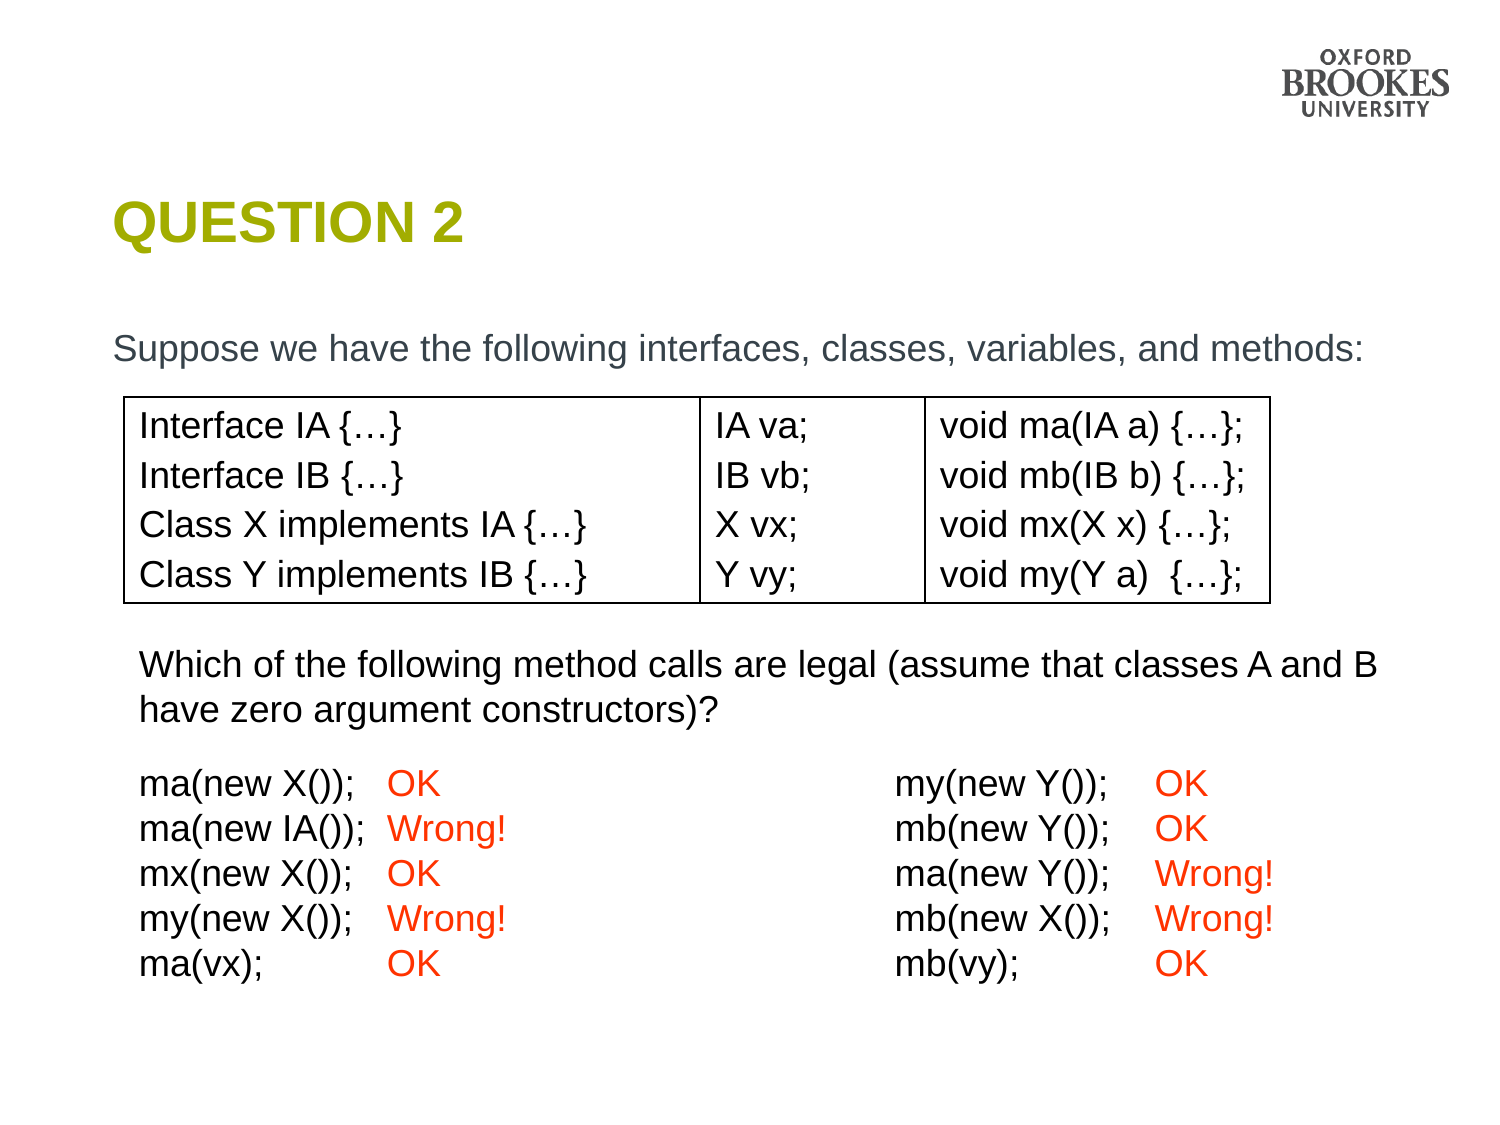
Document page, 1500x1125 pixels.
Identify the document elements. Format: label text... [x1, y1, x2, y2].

text_box my(new Y()); mb(new Y()); ma(new Y()); mb(new X()); mb(vy); [987, 751, 1139, 992]
title Question 2 [112, 125, 1388, 313]
table_header void ma(IA a) {…}; void mb(IB b) {…}; void mx(X x) {…}; void my(Y a) {…}; [926, 398, 1269, 602]
list Suppose we have the following interfaces, classes, variables, and methods: [112, 324, 1448, 410]
table_header Interface IA {…} Interface IB {…} Class X implements IA {…} Class Y implements IB {…} [125, 398, 699, 602]
text_box OK Wrong! OK Wrong! OK [372, 751, 987, 992]
text_box Which of the following method calls are legal (assume that classes A and B have zero argument constructors)? [123, 632, 1483, 737]
text_box ma(new X()); ma(new IA()); mx(new X()); my(new X()); ma(vx); [123, 751, 372, 992]
picture [50, 49, 1449, 303]
text_box OK OK Wrong! Wrong! OK [1139, 751, 1400, 992]
table_header IA va; IB vb; X vx; Y vy; [701, 398, 924, 602]
